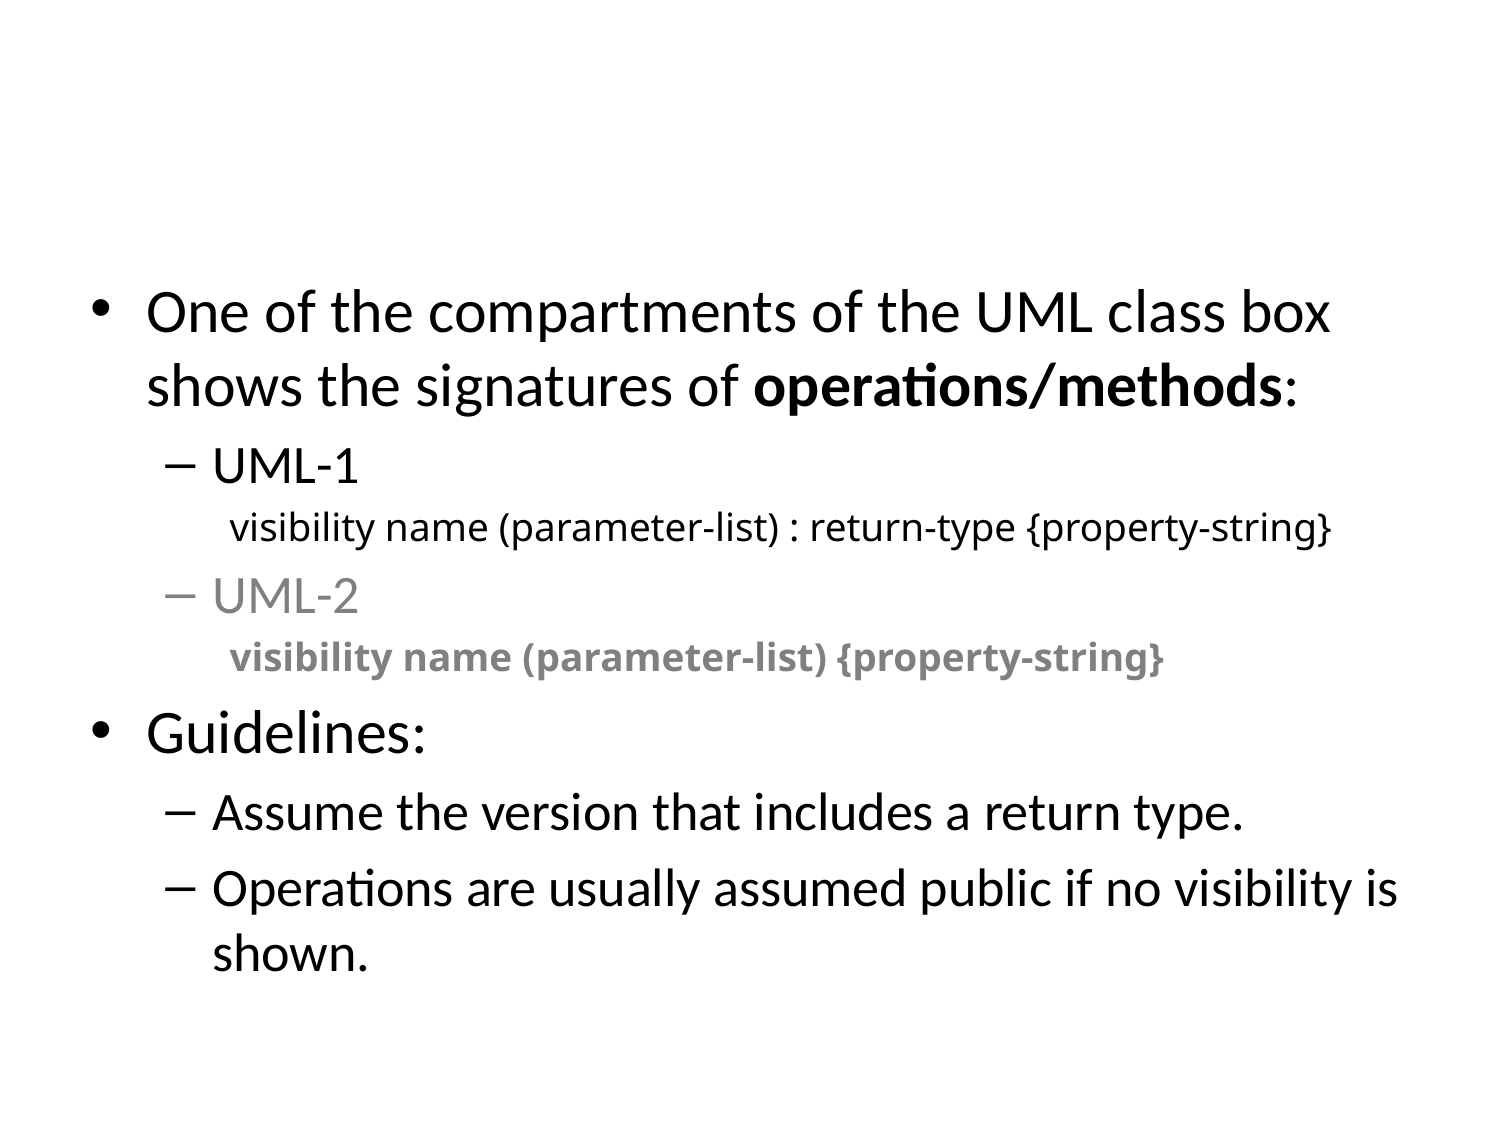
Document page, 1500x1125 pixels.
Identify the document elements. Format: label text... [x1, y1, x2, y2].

list One of the compartments of the UML class box shows the signatures of operations/methods: UML-1 visibility name (parameter-list) : return-type {property-string} UML-2 visibility name (parameter-list) {property-string} Guidelines: Assume the version that includes a return type. Operations are usually assumed public if no visibility is shown. [75, 262, 1425, 1005]
